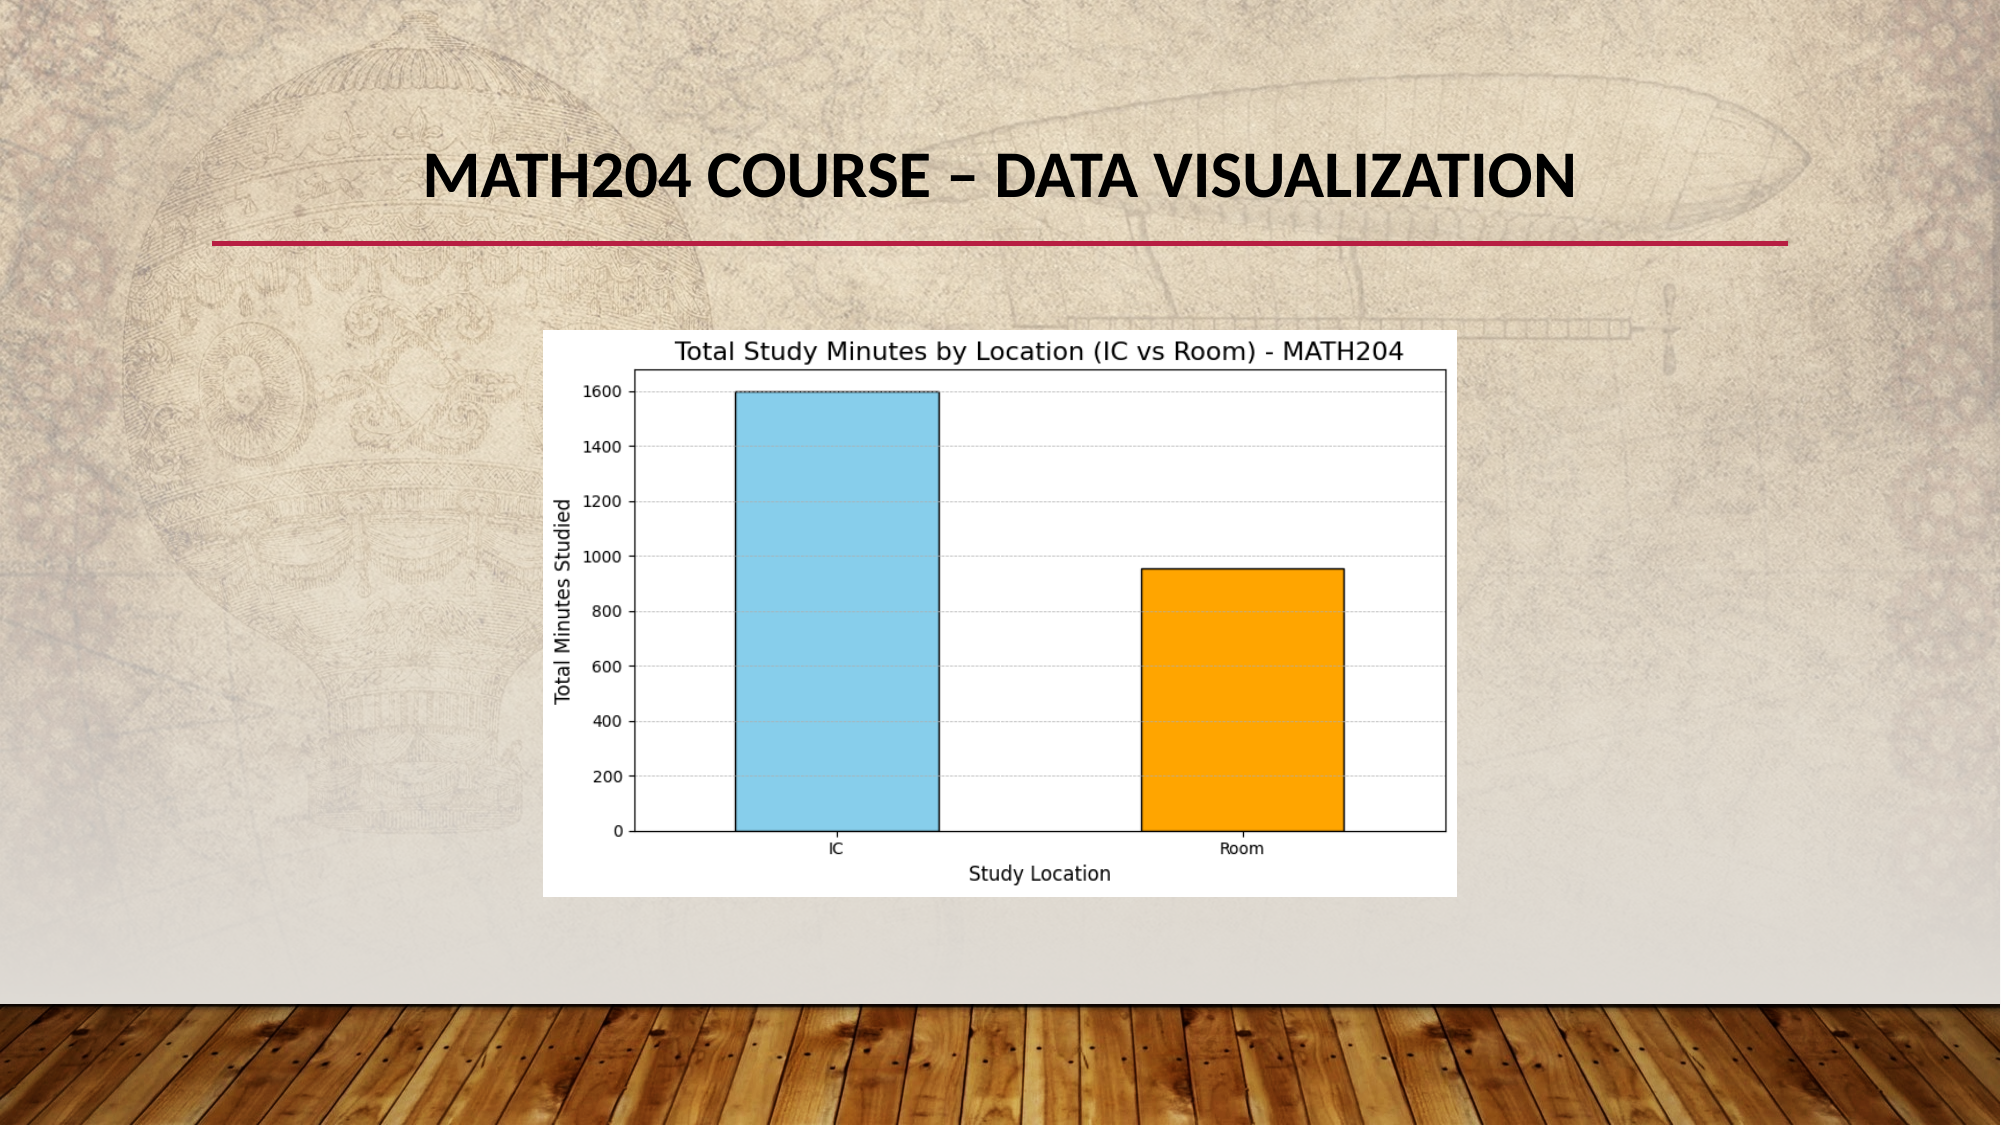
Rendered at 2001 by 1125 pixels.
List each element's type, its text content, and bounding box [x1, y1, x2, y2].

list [543, 330, 1457, 897]
title MATH204 COURSE – DATA VISUALIZATION [212, 131, 1788, 305]
picture [0, 1004, 2000, 1125]
